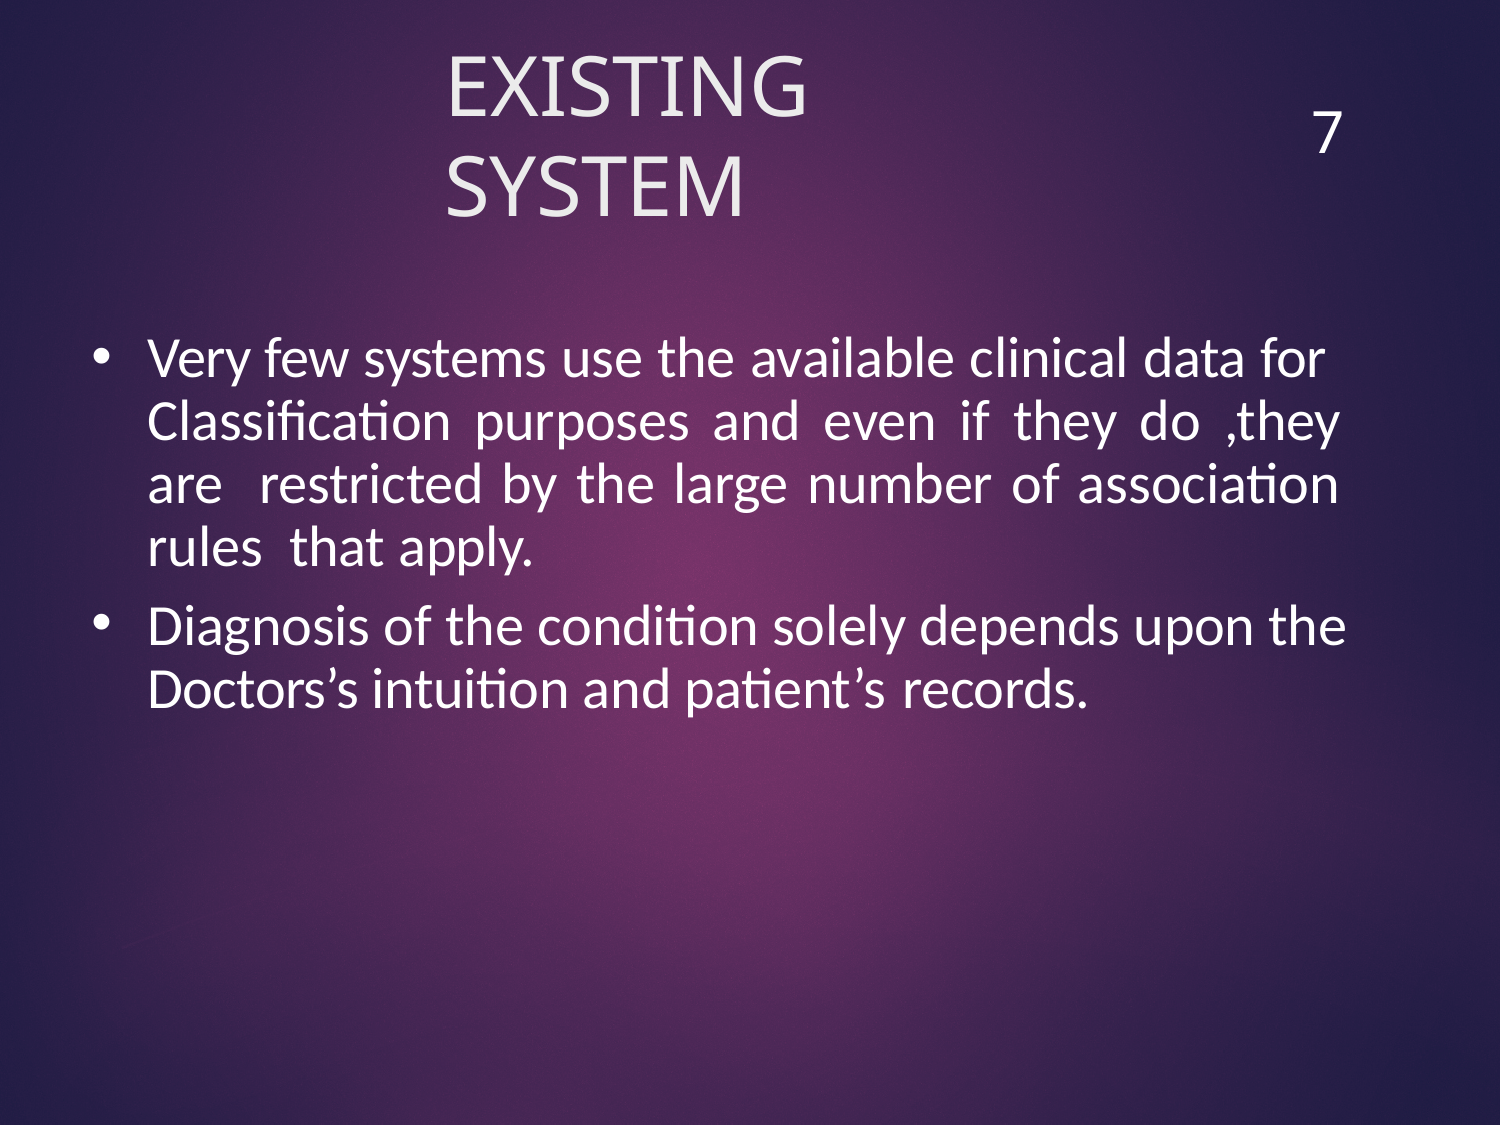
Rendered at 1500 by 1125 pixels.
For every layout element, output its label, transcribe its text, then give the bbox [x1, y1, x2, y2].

slide_number 7 [1273, 0, 1378, 175]
text_box Very few systems use the available clinical data for Classification purposes and even if they do ,they are restricted by the large number of association rules that apply. Diagnosis of the condition solely depends upon the Doctors’s intuition and patient’s records. [89, 318, 1362, 807]
title EXISTING SYSTEM [442, 31, 1057, 234]
